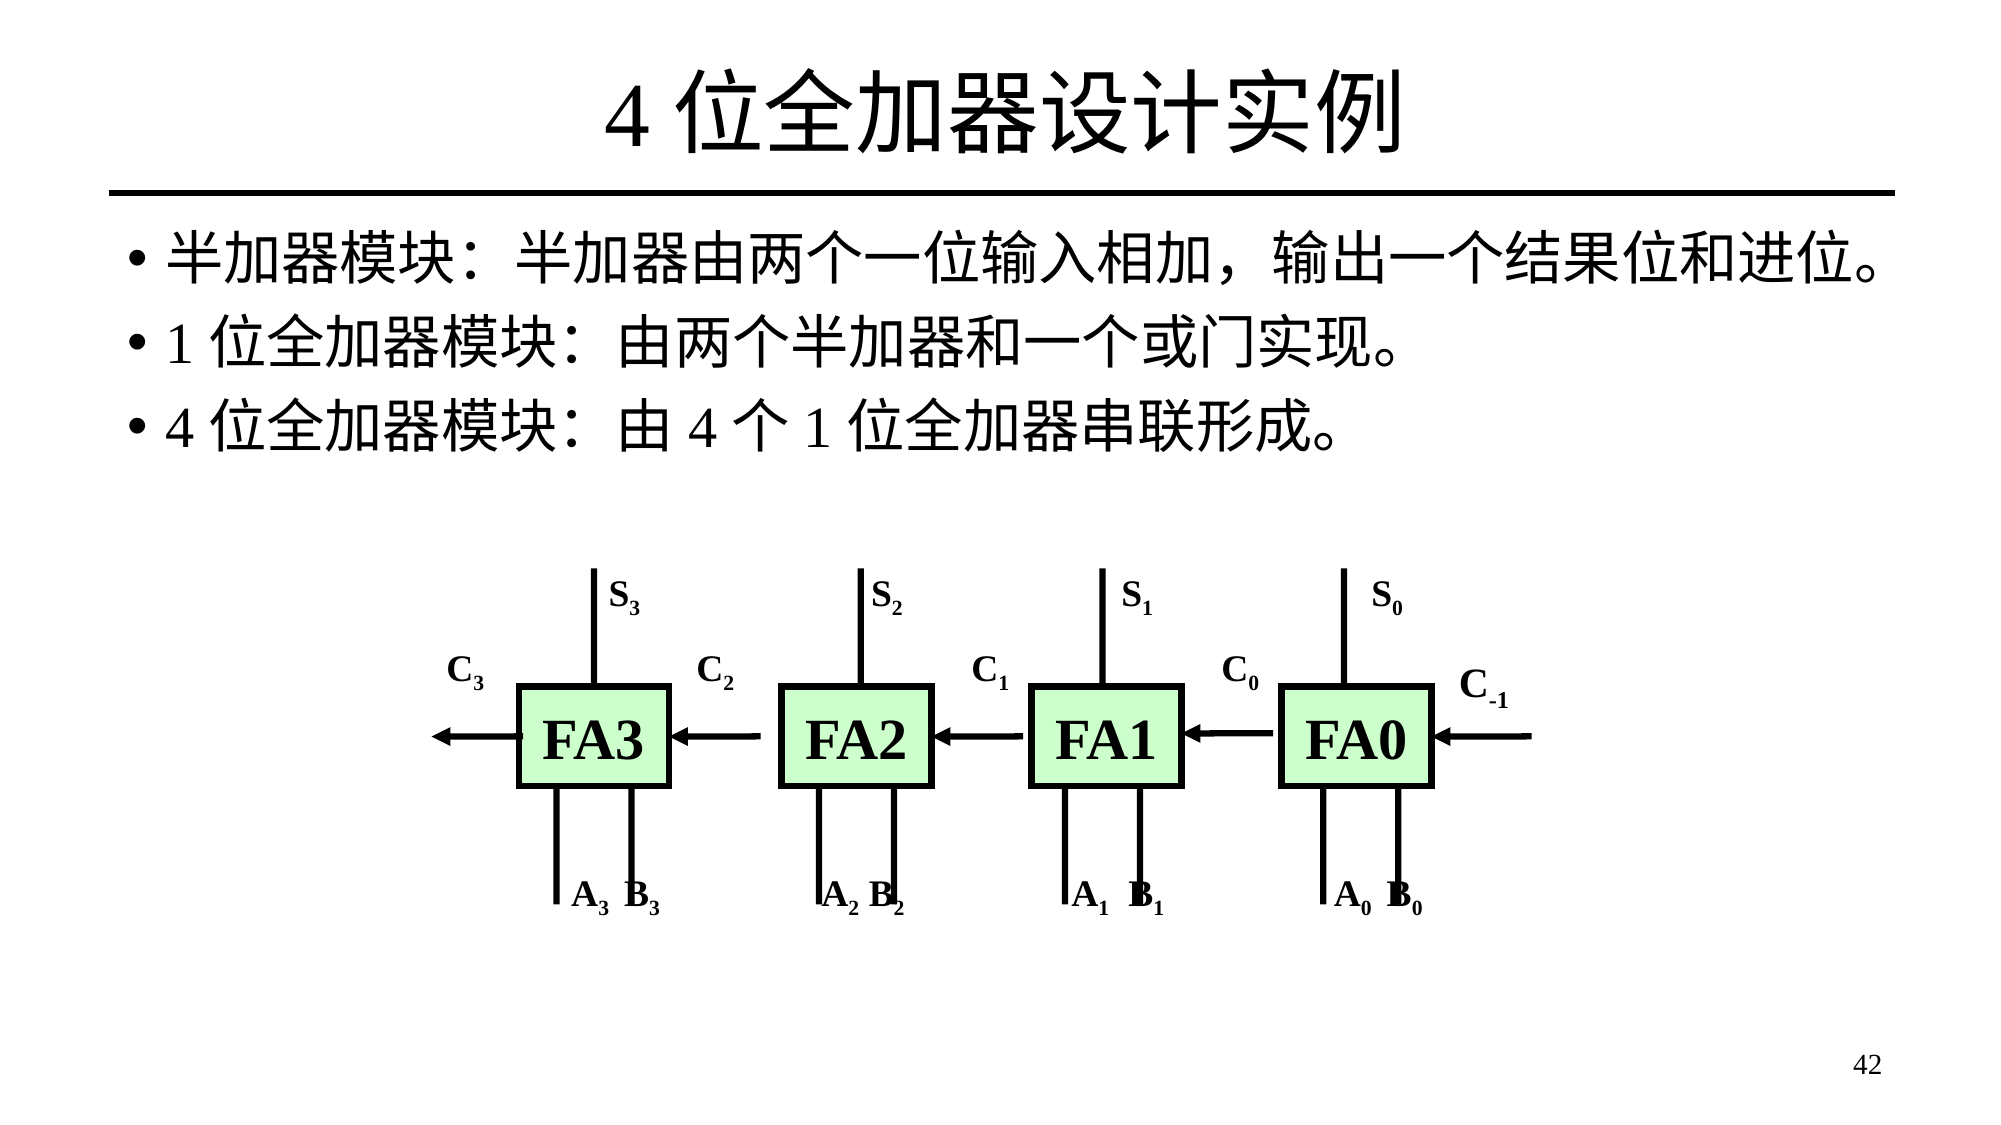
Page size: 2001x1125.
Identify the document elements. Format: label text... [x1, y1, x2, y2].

list 半加器模块：半加器由两个一位输入相加，输出一个结果位和进位。 1位全加器模块：由两个半加器和一个或门实现。 4位全加器模块：由4个1位全加器串联形成。 [112, 222, 1898, 1000]
slide_number 42 [1330, 1025, 1898, 1100]
title 4位全加器设计实例 [112, 52, 1898, 181]
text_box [431, 561, 1532, 923]
